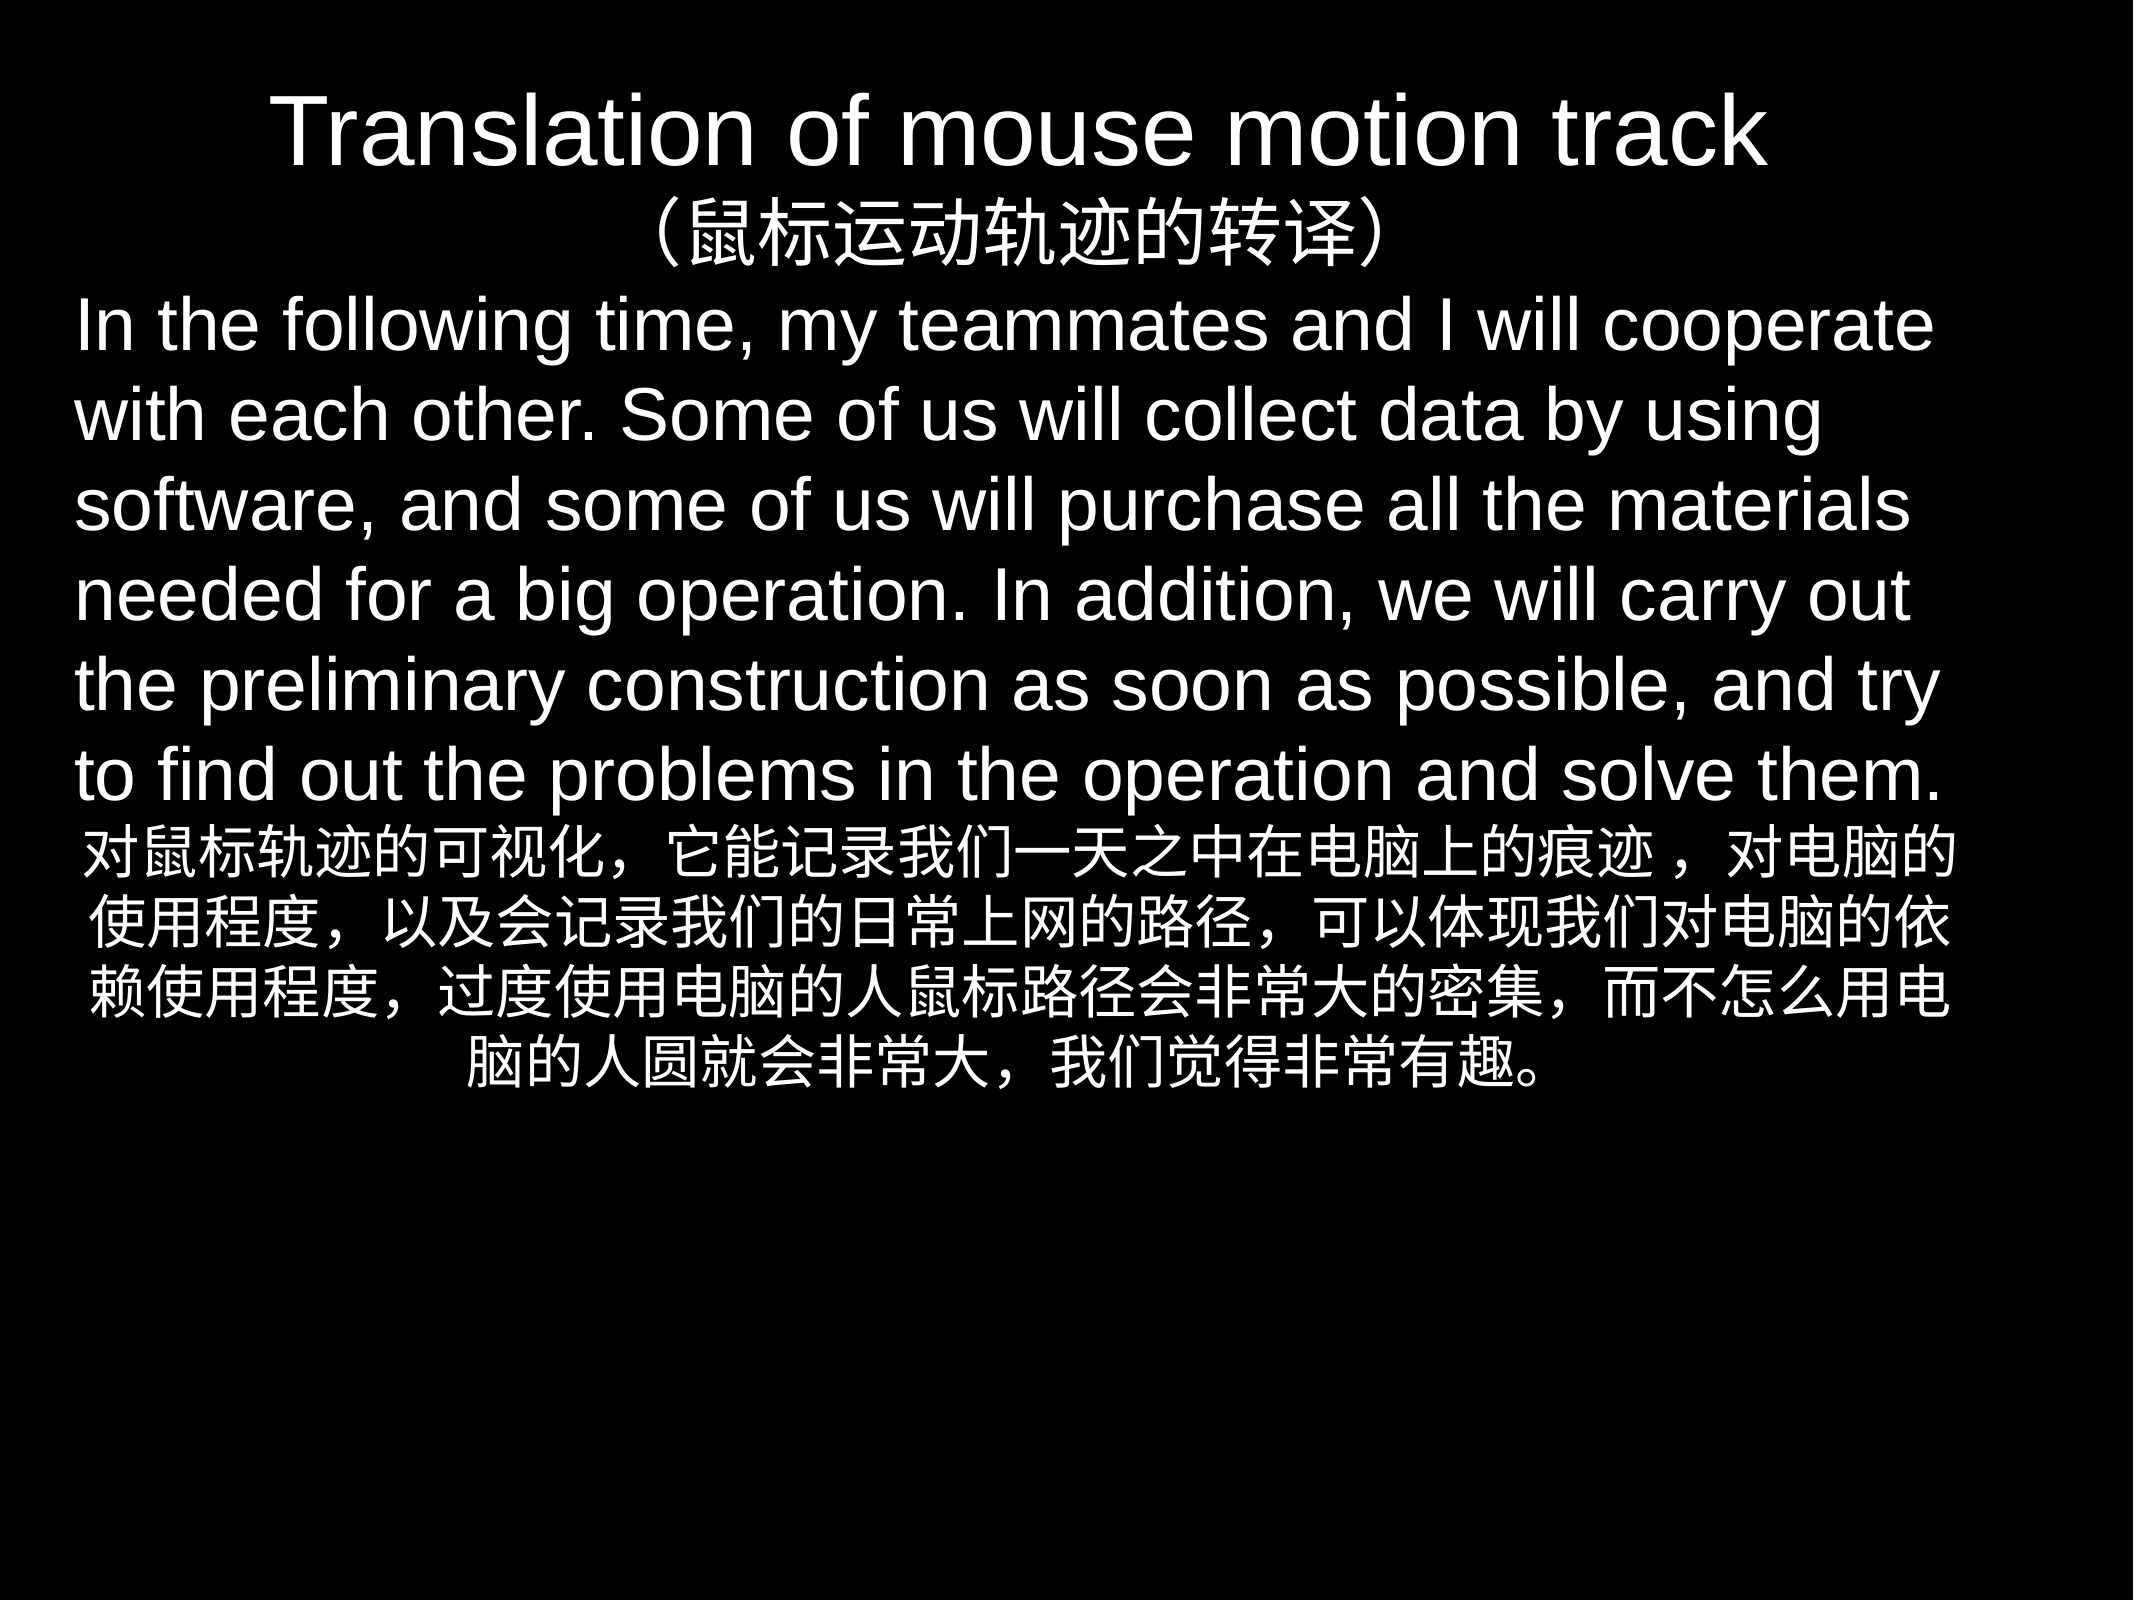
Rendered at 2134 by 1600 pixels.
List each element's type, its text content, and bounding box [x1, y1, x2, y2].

subtitle Translation of mouse motion track （鼠标运动轨迹的转译） In the following time, my teammates and I will cooperate with each other. Some of us will collect data by using software, and some of us will purchase all the materials needed for a big operation. In addition, we will carry out the preliminary construction as soon as possible, and try to find out the problems in the operation and solve them. 对鼠标轨迹的可视化，它能记录我们一天之中在电脑上的痕迹 ，对电脑的使用程度，以及会记录我们的日常上网的路径，可以体现我们对电脑的依赖使用程度，过度使用电脑的人鼠标路径会非常大的密集，而不怎么用电 脑的人圆就会非常大，我们觉得非常有趣。 [65, 56, 1975, 1543]
